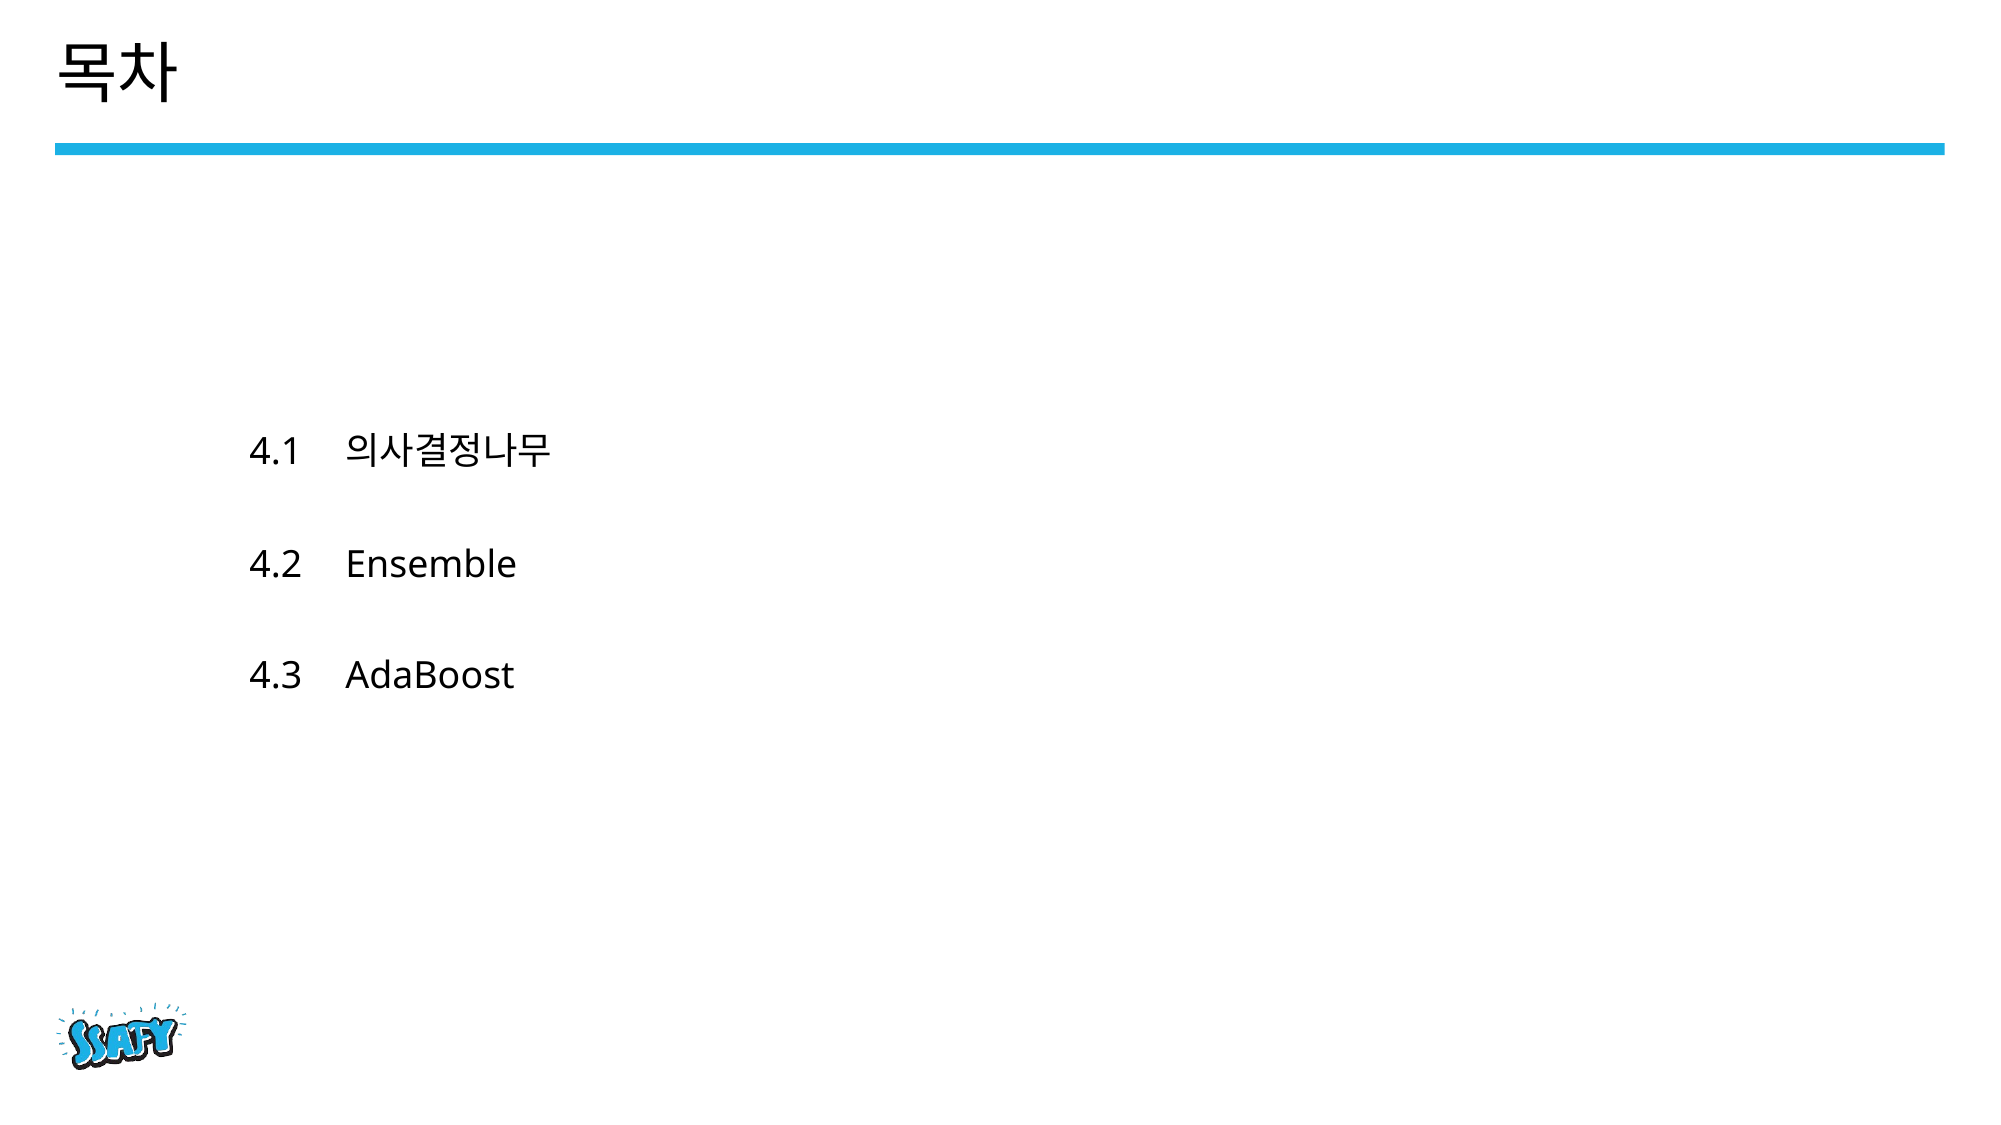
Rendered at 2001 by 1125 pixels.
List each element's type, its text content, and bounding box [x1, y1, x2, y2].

text_box 목차 [41, 23, 1000, 118]
picture [25, 980, 217, 1092]
text_box [54, 142, 1946, 156]
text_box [234, 420, 1508, 705]
